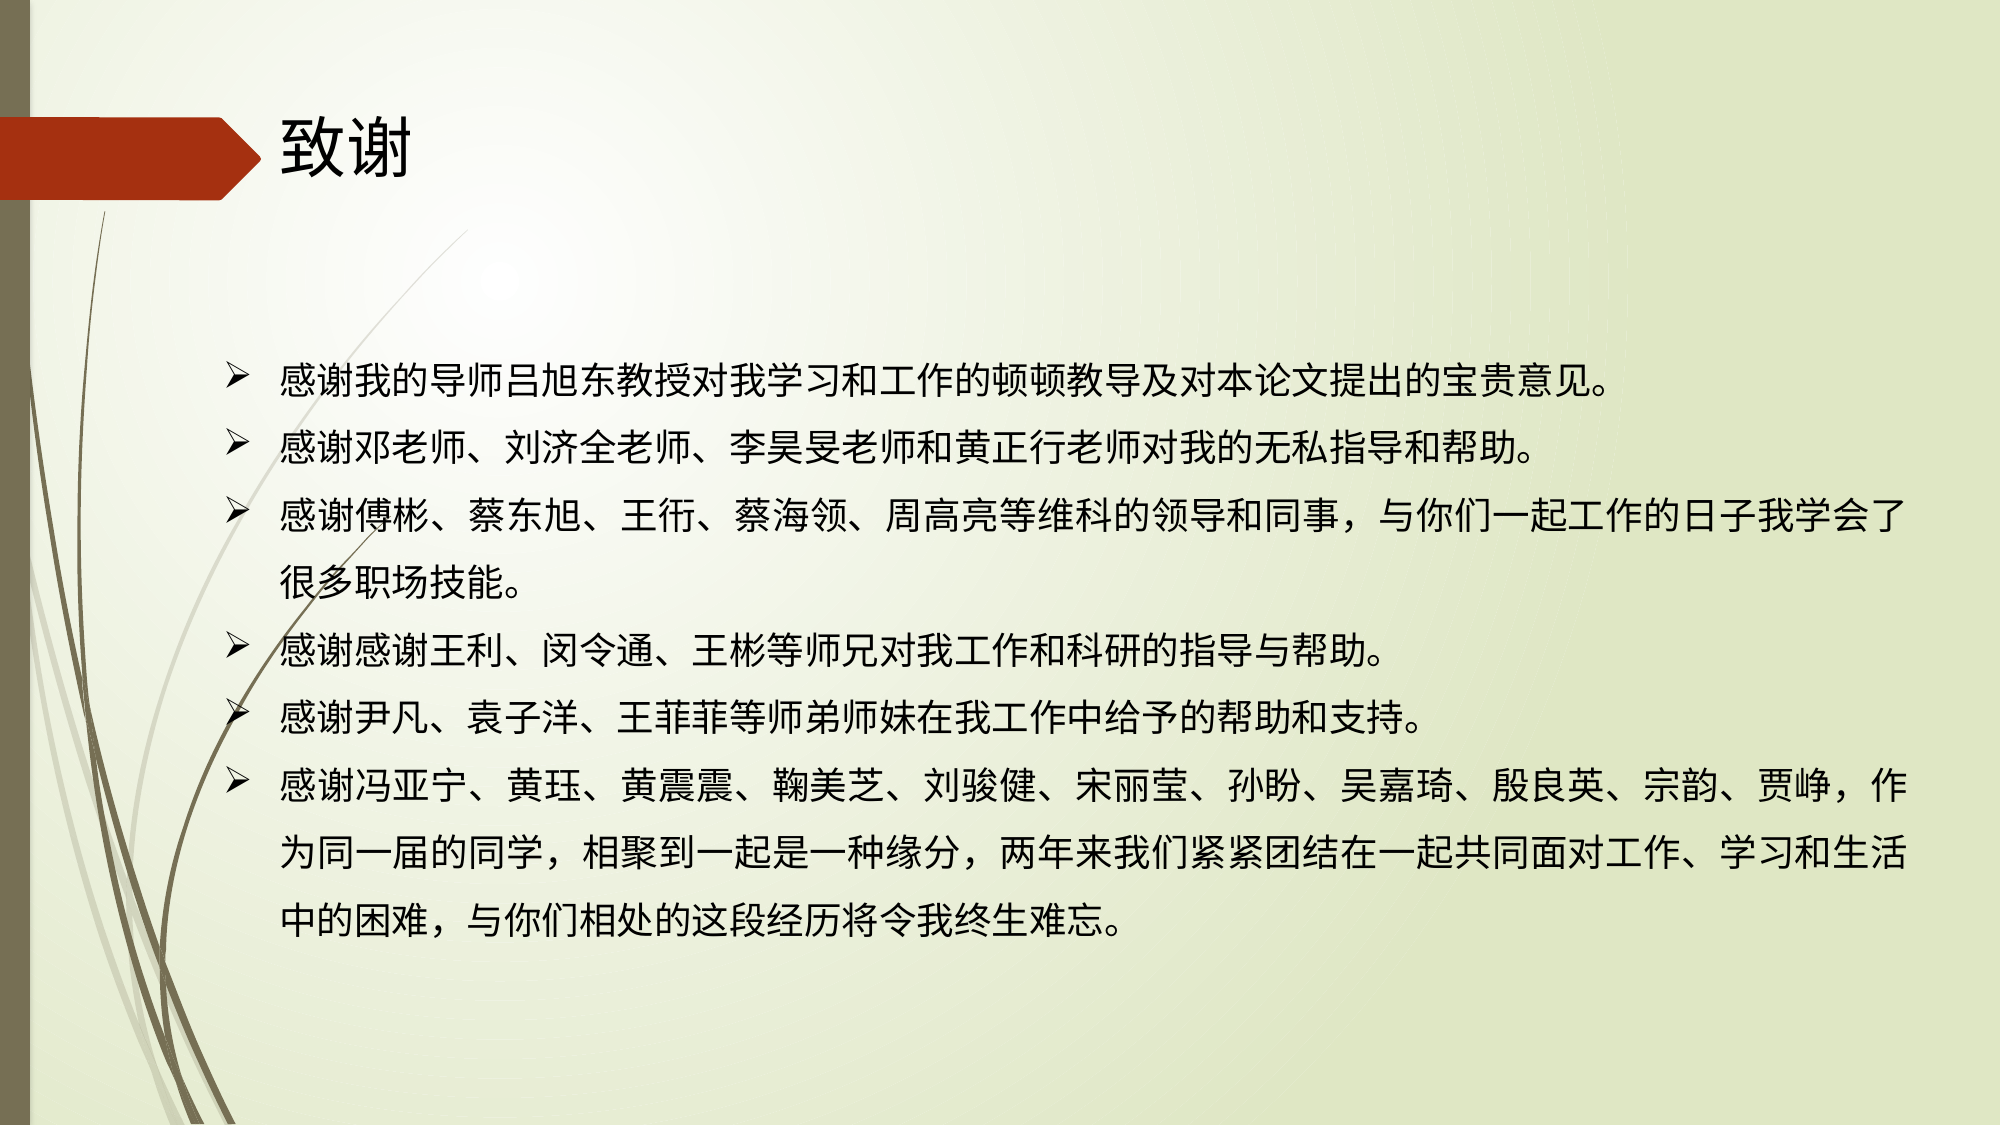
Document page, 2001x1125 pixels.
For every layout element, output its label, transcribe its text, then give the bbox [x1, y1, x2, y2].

text_box 致谢 [264, 98, 429, 194]
text_box 感谢我的导师吕旭东教授对我学习和工作的顿顿教导及对本论文提出的宝贵意见。 感谢邓老师、刘济全老师、李昊旻老师和黄正行老师对我的无私指导和帮助。 感谢傅彬、蔡东旭、王衎、蔡海领、周高亮等维科的领导和同事，与你们一起工作的日子我学会了很多职场技能。 感谢感谢王利、闵令通、王彬等师兄对我工作和科研的指导与帮助。 感谢尹凡、袁子洋、王菲菲等师弟师妹在我工作中给予的帮助和支持。 感谢冯亚宁、黄珏、黄震震、鞠美芝、刘骏健、宋丽莹、孙盼、吴嘉琦、殷良英、宗韵、贾峥，作为同一届的同学，相聚到一起是一种缘分，两年来我们紧紧团结在一起共同面对工作、学习和生活中的困难，与你们相处的这段经历将令我终生难忘。 [208, 327, 1923, 1017]
